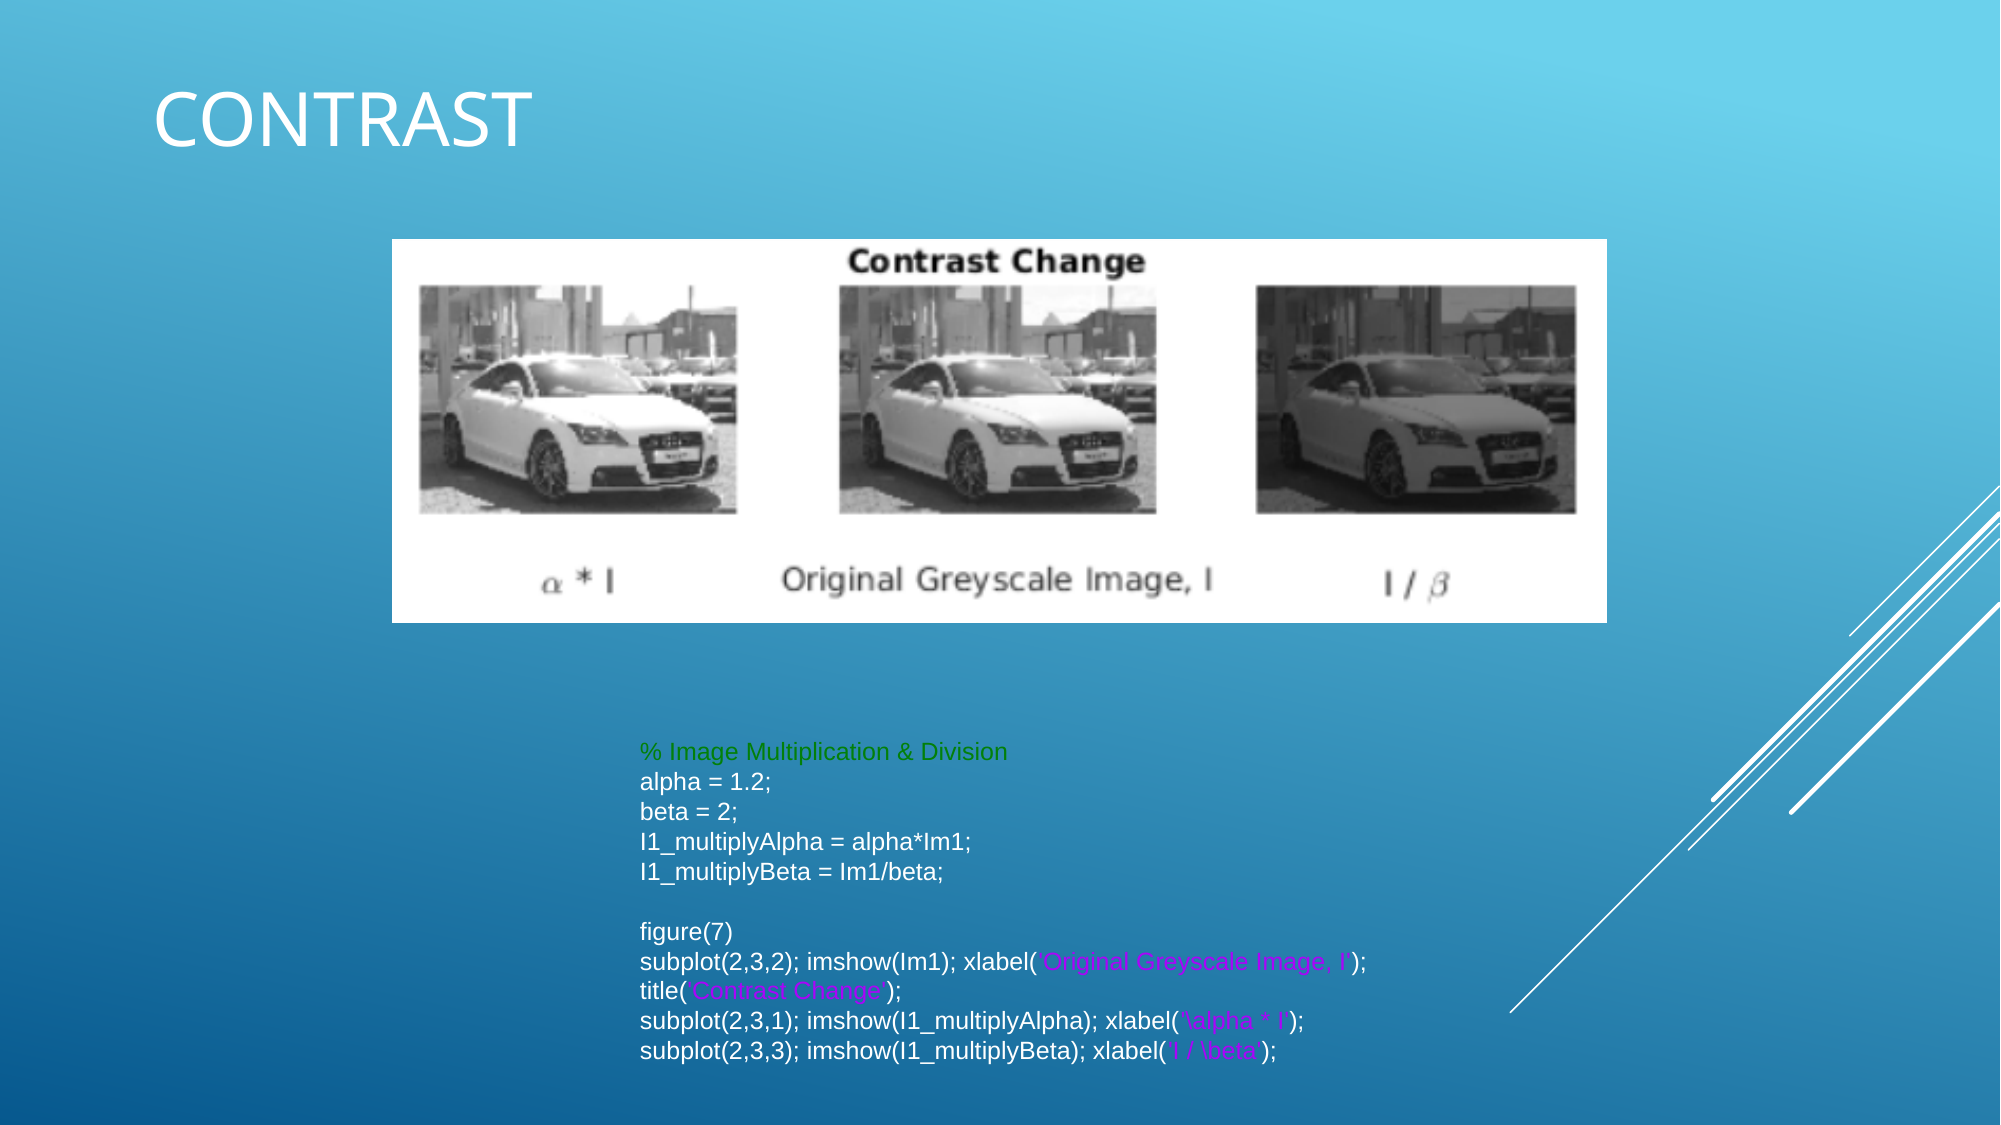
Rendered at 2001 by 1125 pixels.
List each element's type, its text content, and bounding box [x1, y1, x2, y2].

picture [392, 239, 1608, 623]
list % Image Multiplication & Division alpha = 1.2; beta = 2; I1_multiplyAlpha = alpha*Im1; I1_multiplyBeta = Im1/beta; figure(7) subplot(2,3,2); imshow(Im1); xlabel('Original Greyscale Image, I'); title('Contrast Change'); subplot(2,3,1); imshow(I1_multiplyAlpha); xlabel('\alpha * I'); subplot(2,3,3); imshow(I1_multiplyBeta); xlabel('I / \beta'); [614, 623, 1386, 1125]
title Contrast [137, 7, 1863, 225]
